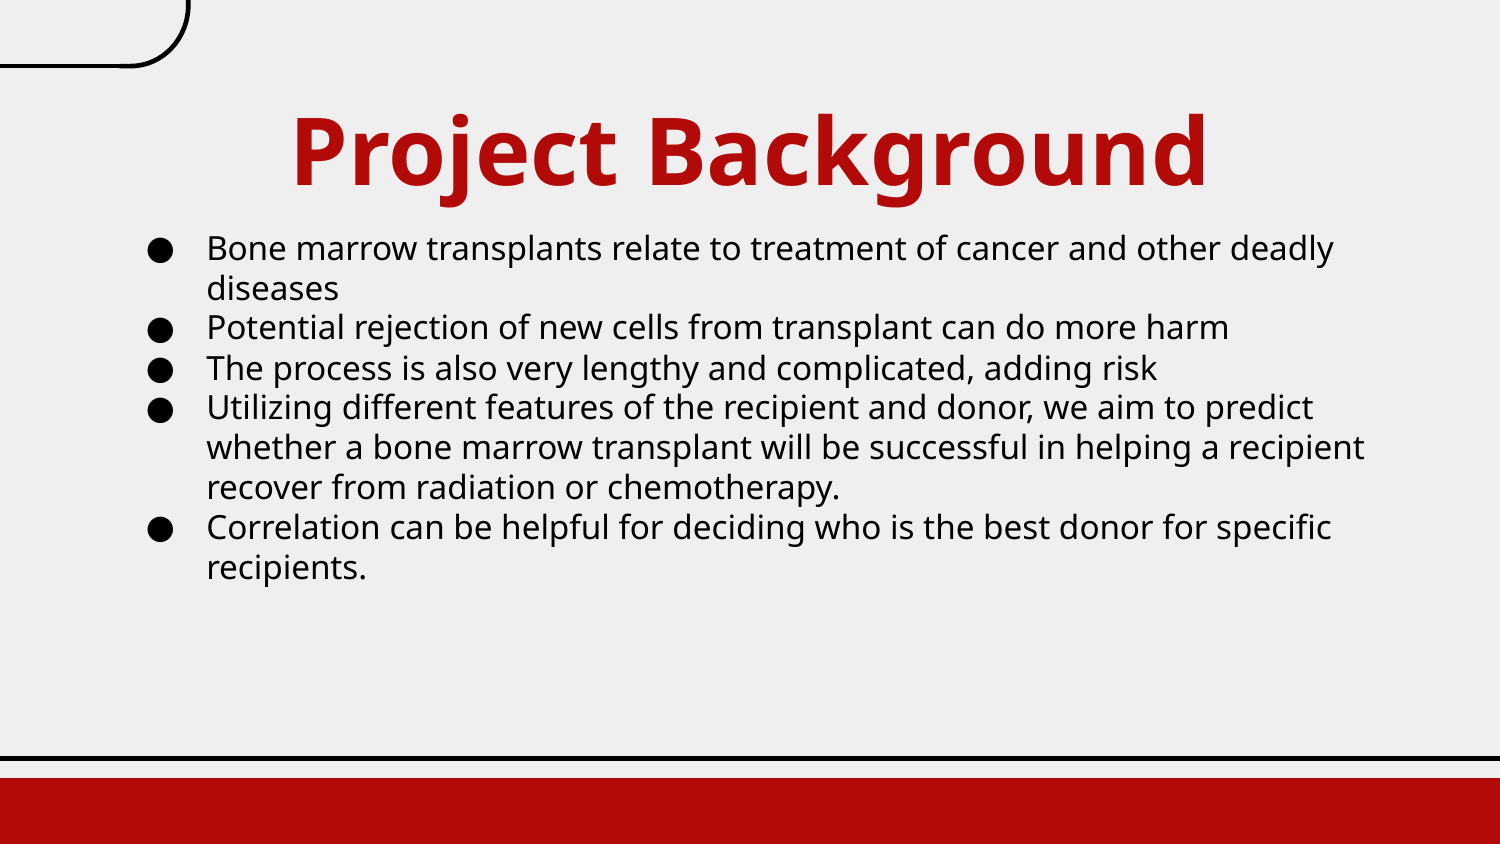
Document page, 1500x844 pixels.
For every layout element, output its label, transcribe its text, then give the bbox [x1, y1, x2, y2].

list Bone marrow transplants relate to treatment of cancer and other deadly diseases Potential rejection of new cells from transplant can do more harm The process is also very lengthy and complicated, adding risk Utilizing different features of the recipient and donor, we aim to predict whether a bone marrow transplant will be successful in helping a recipient recover from radiation or chemotherapy. Correlation can be helpful for deciding who is the best donor for specific recipients. [116, 211, 1384, 704]
title Project Background [116, 101, 1384, 196]
